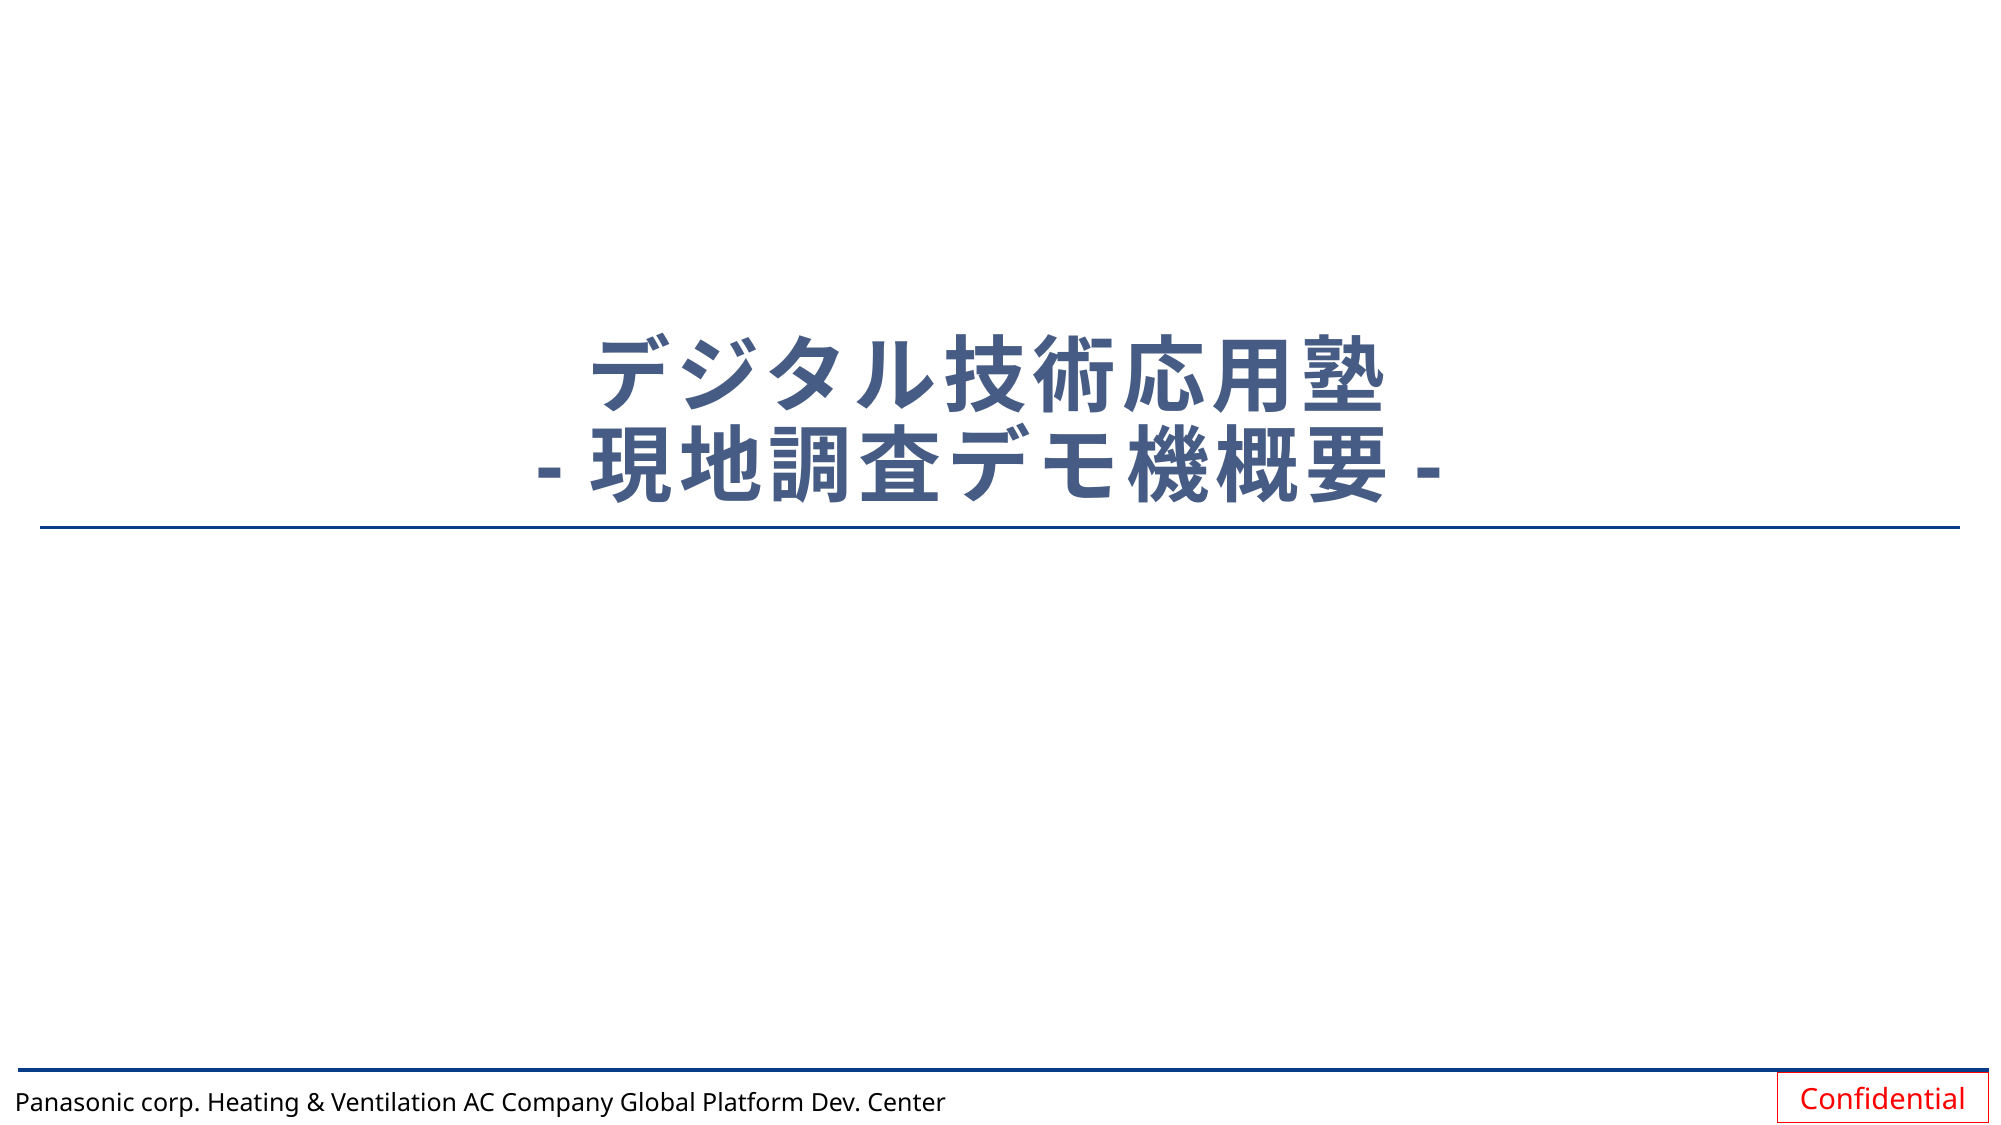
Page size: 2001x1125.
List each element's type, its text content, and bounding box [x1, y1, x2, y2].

title デジタル技術応用塾 -現地調査デモ機概要- [318, 327, 1646, 520]
